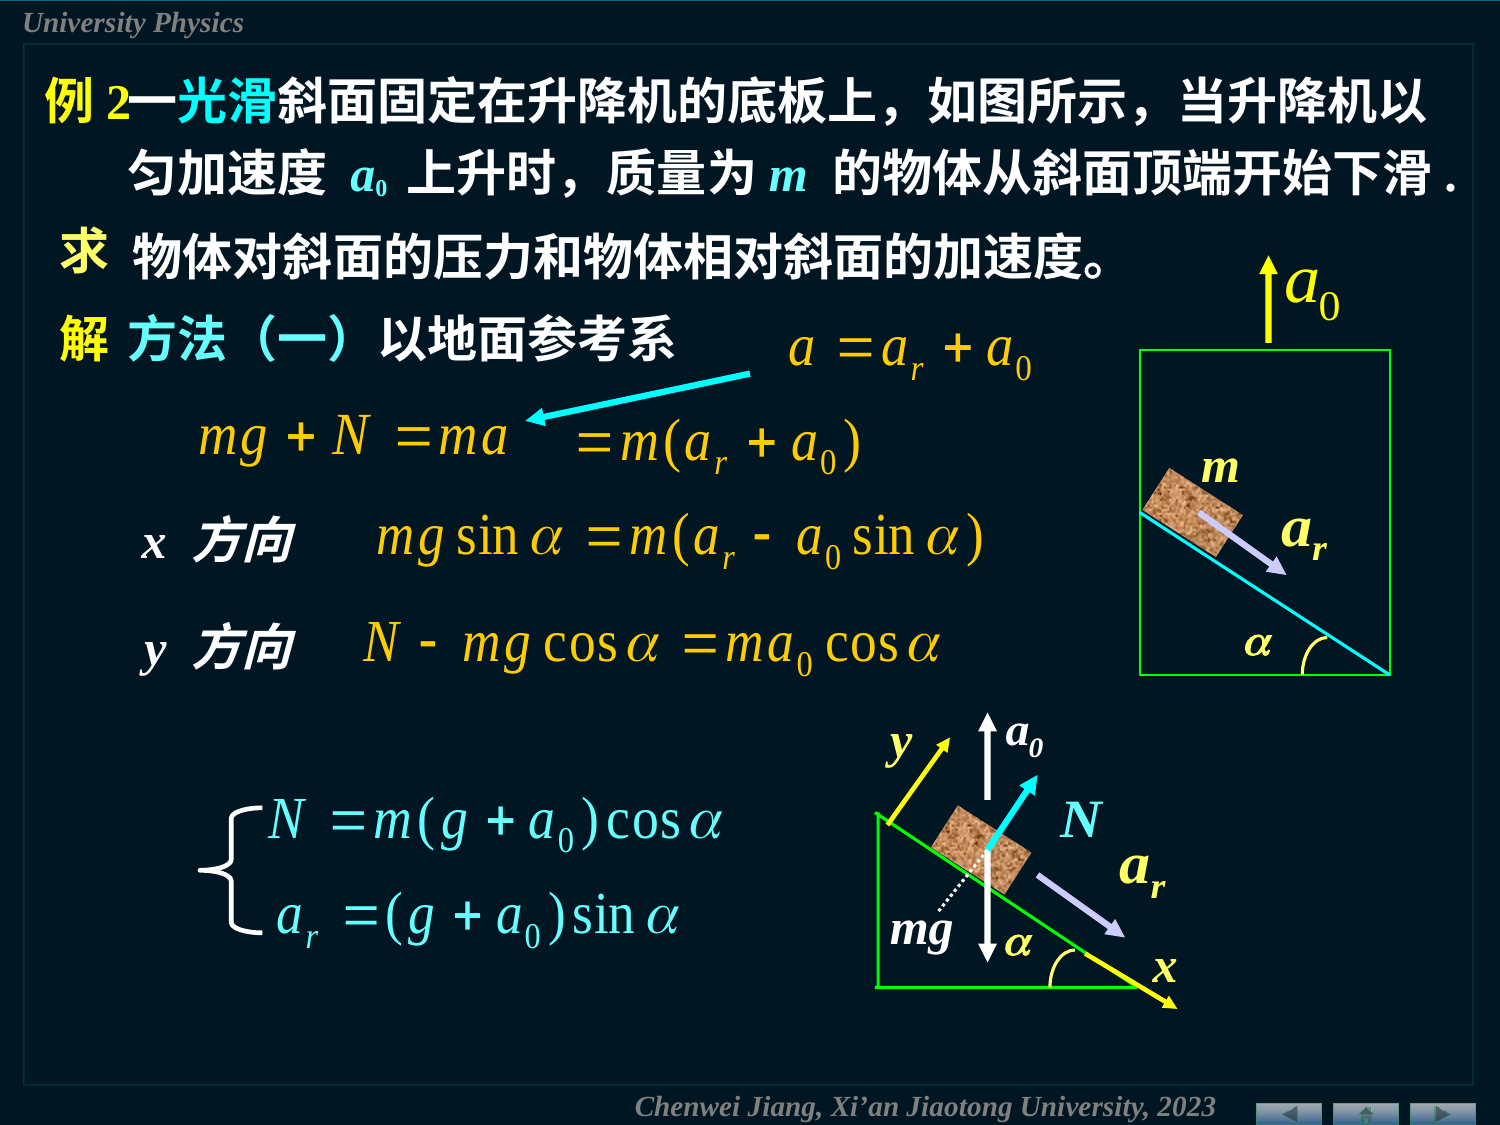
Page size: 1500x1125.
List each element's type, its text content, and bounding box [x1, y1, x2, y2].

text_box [1112, 824, 1174, 908]
text_box 例2 [29, 62, 112, 138]
text_box [1049, 950, 1075, 988]
text_box 以地面参考系 [362, 299, 725, 375]
text_box [1085, 953, 1178, 1009]
text_box 求 [44, 212, 125, 288]
text_box [930, 805, 999, 884]
text_box y 方向 [129, 607, 306, 683]
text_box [999, 699, 1051, 765]
text_box 物体对斜面的压力和物体相对斜面的加速度。 [117, 217, 1148, 293]
text_box 解 [44, 299, 125, 375]
text_box mg [879, 887, 969, 963]
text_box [357, 609, 951, 681]
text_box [272, 882, 688, 954]
text_box [525, 412, 565, 425]
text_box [569, 408, 866, 481]
text_box x [1137, 924, 1193, 1000]
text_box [1268, 243, 1341, 344]
text_box 方法（一） [125, 299, 362, 375]
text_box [999, 924, 1038, 963]
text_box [194, 396, 516, 473]
text_box [988, 832, 1032, 895]
text_box 一光滑斜面固定在升降机的底板上，如图所示，当升降机以匀加速度 a0 上升时，质量为m 的物体从斜面顶端开始下滑. [112, 49, 1459, 211]
text_box [199, 807, 263, 933]
text_box [981, 712, 994, 800]
text_box [987, 774, 1038, 850]
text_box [1273, 487, 1335, 570]
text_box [785, 314, 1036, 386]
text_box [1049, 774, 1114, 843]
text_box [1139, 349, 1391, 676]
text_box x 方向 [126, 500, 306, 576]
text_box [981, 851, 994, 963]
text_box y [875, 699, 928, 775]
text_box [262, 786, 732, 858]
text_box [373, 503, 988, 575]
text_box [1037, 874, 1126, 938]
text_box [887, 737, 950, 826]
